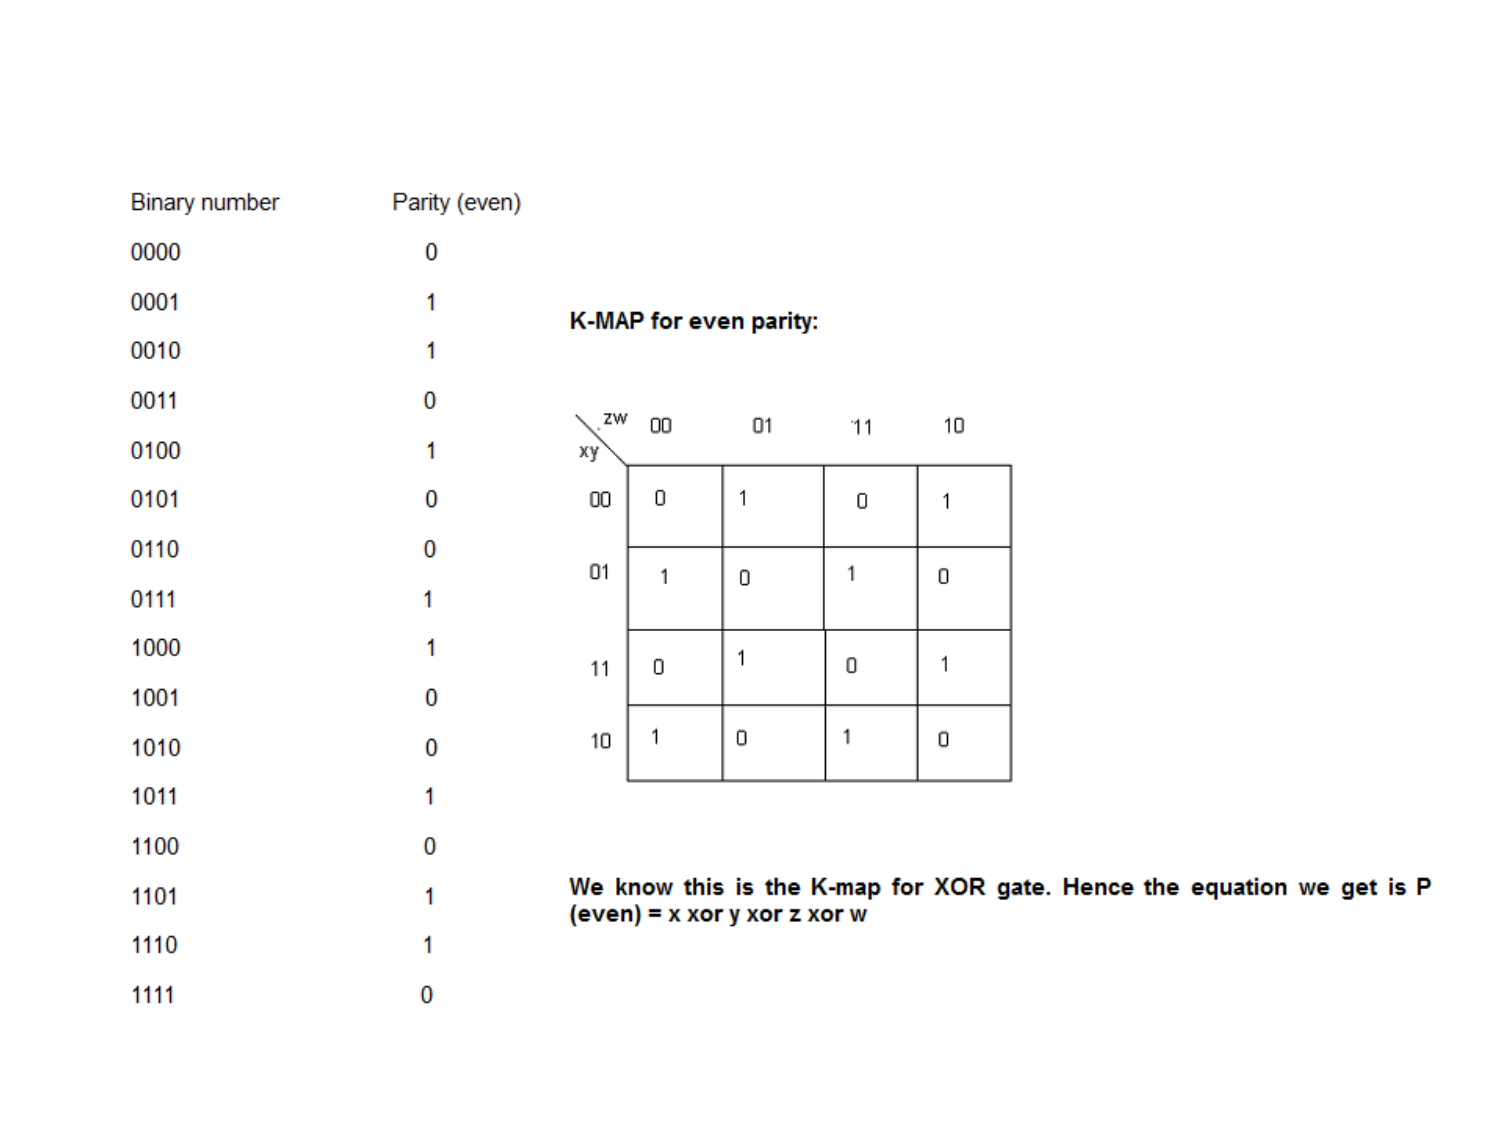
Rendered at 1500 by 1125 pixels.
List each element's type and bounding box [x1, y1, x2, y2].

picture [112, 187, 1443, 1019]
